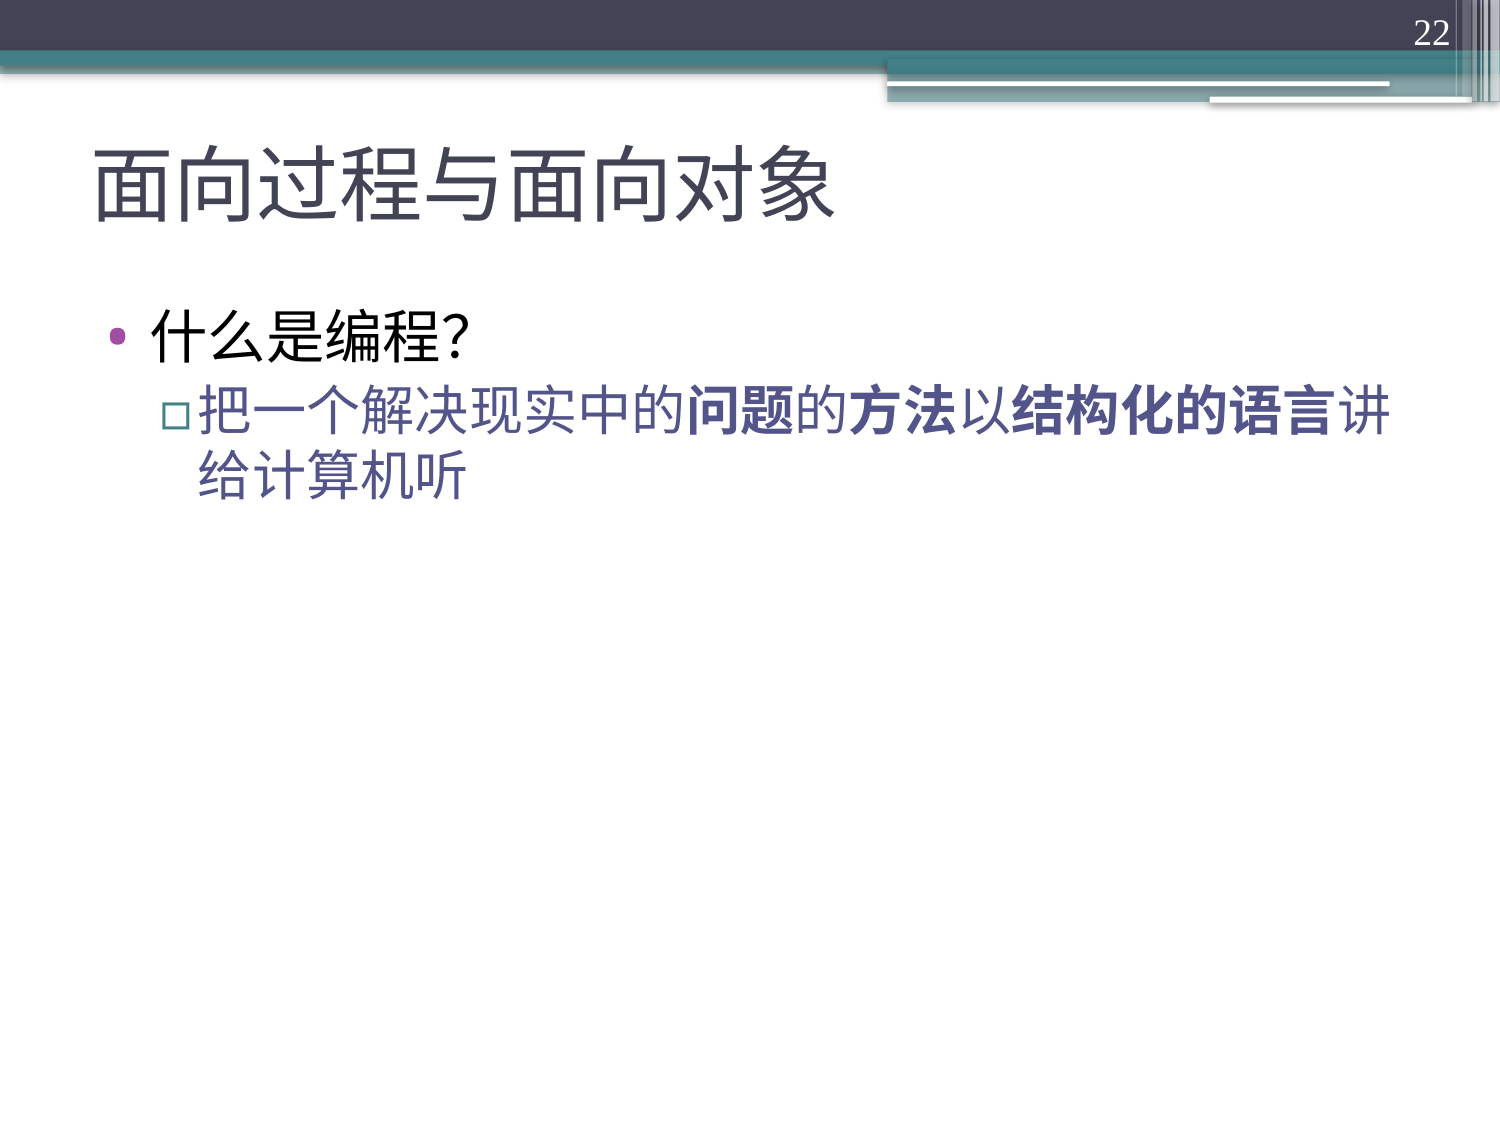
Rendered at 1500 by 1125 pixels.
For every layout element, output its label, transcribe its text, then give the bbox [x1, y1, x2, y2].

slide_number 22 [1340, 0, 1466, 61]
title 面向过程与面向对象 [75, 94, 1425, 270]
list 什么是编程？ 把一个解决现实中的问题的方法以结构化的语言讲给计算机听 [75, 292, 1425, 1079]
